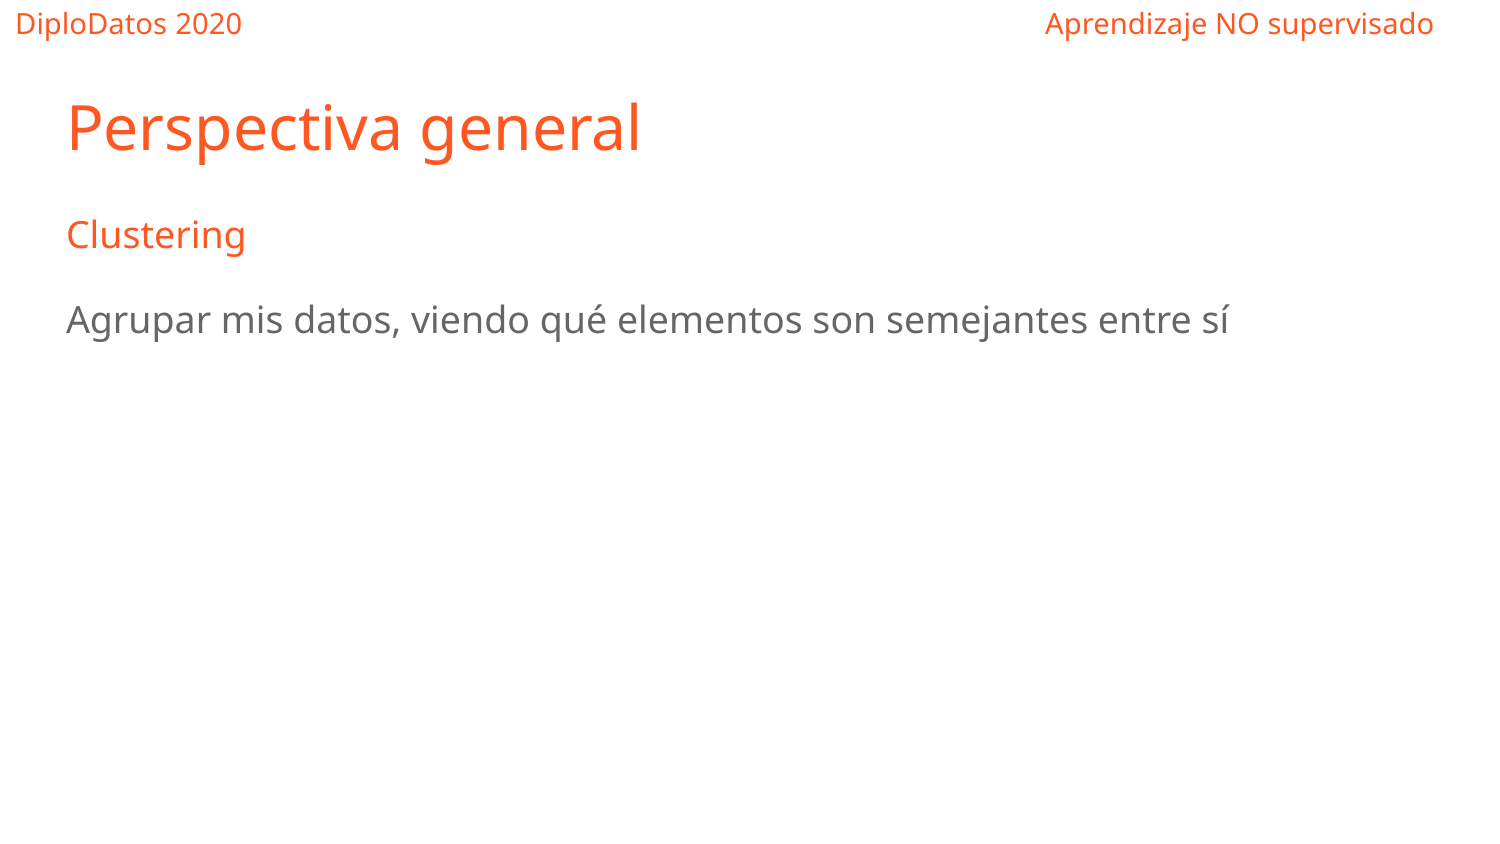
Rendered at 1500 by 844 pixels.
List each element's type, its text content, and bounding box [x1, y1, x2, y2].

text_box Perspectiva general [51, 72, 1449, 167]
text_box Clustering Agrupar mis datos, viendo qué elementos son semejantes entre sí [51, 189, 1449, 750]
